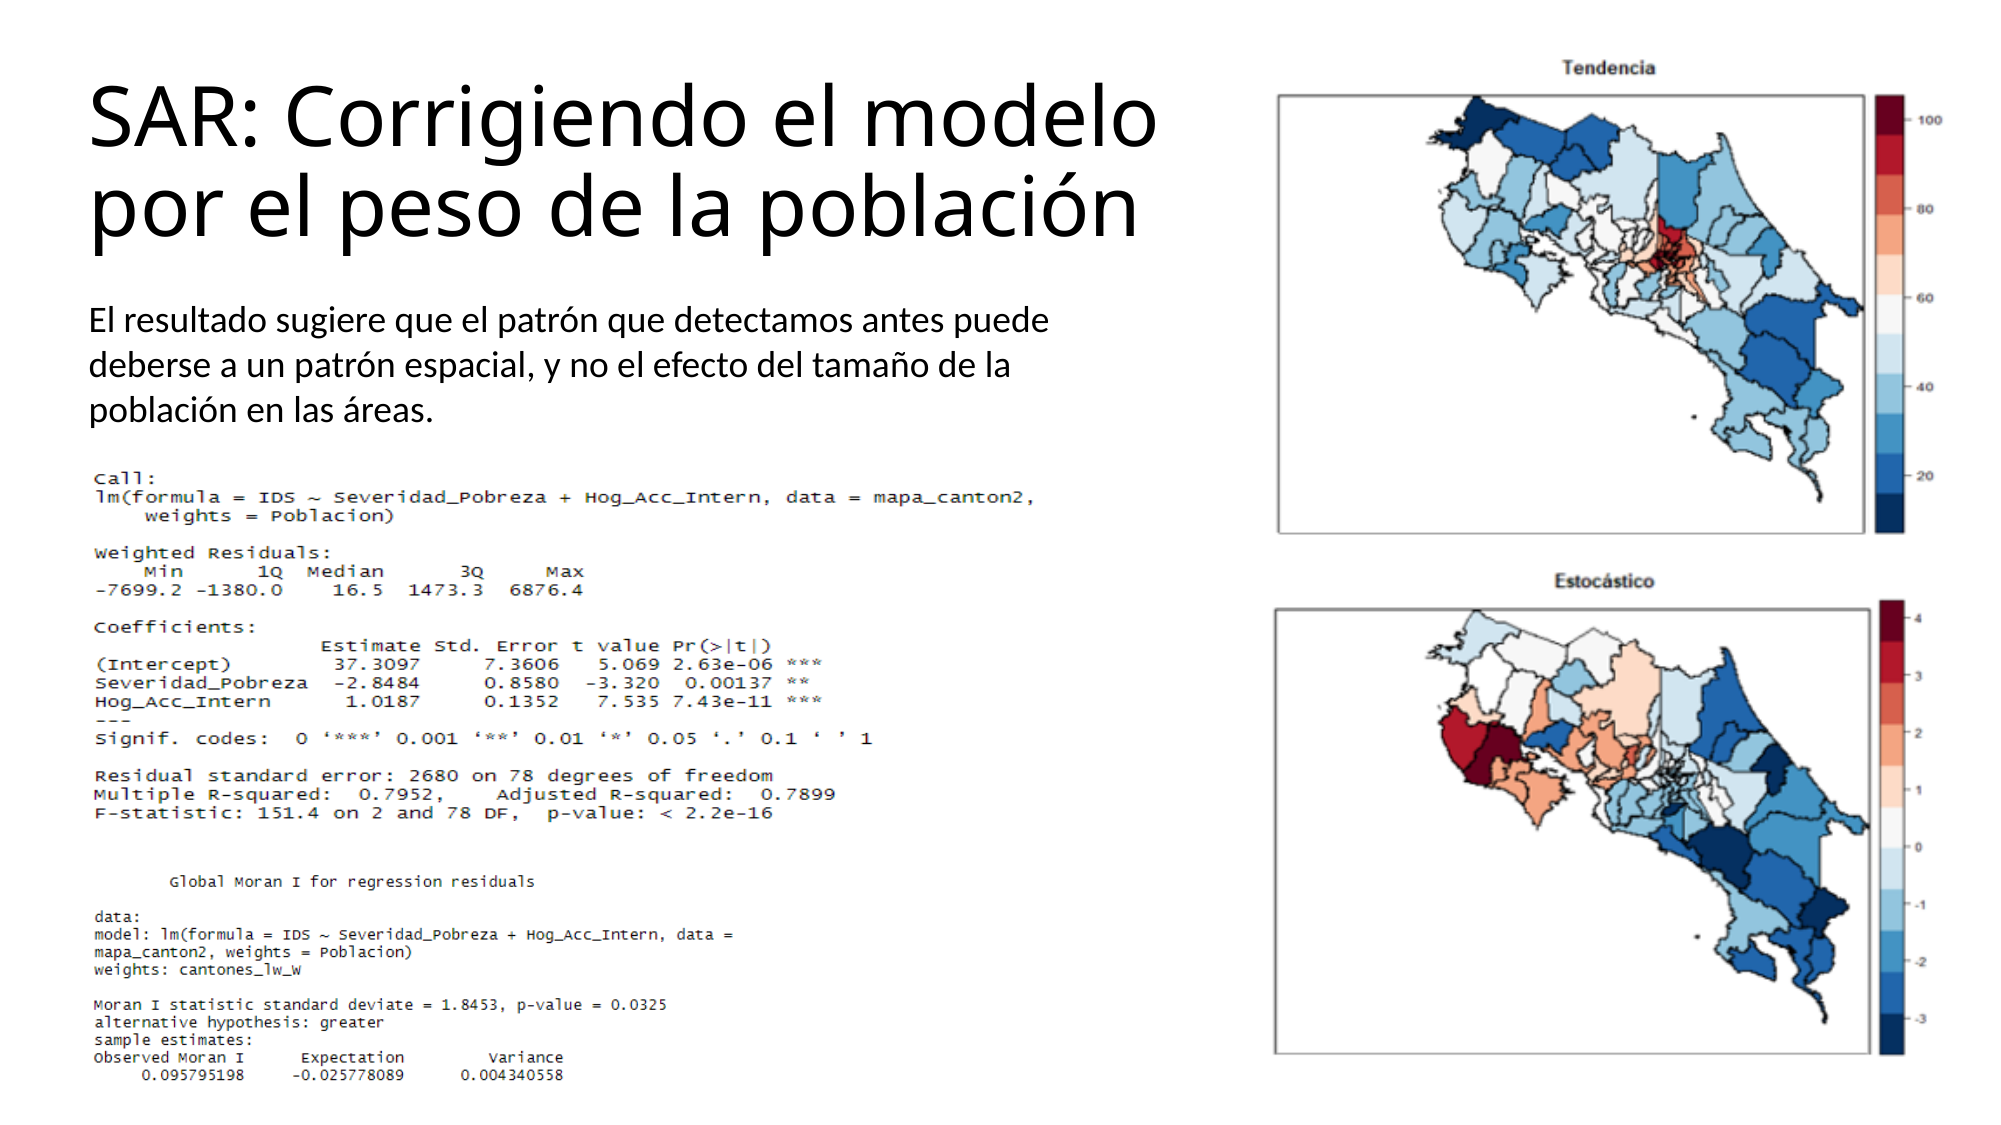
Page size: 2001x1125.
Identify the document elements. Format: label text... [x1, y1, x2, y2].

picture [1251, 40, 1968, 1079]
picture [84, 860, 749, 1099]
text_box El resultado sugiere que el patrón que detectamos antes puede deberse a un patrón espacial, y no el efecto del tamaño de la población en las áreas. [73, 287, 1074, 438]
title SAR: Corrigiendo el modelo por el peso de la población [73, 56, 1221, 274]
picture [84, 452, 1063, 847]
